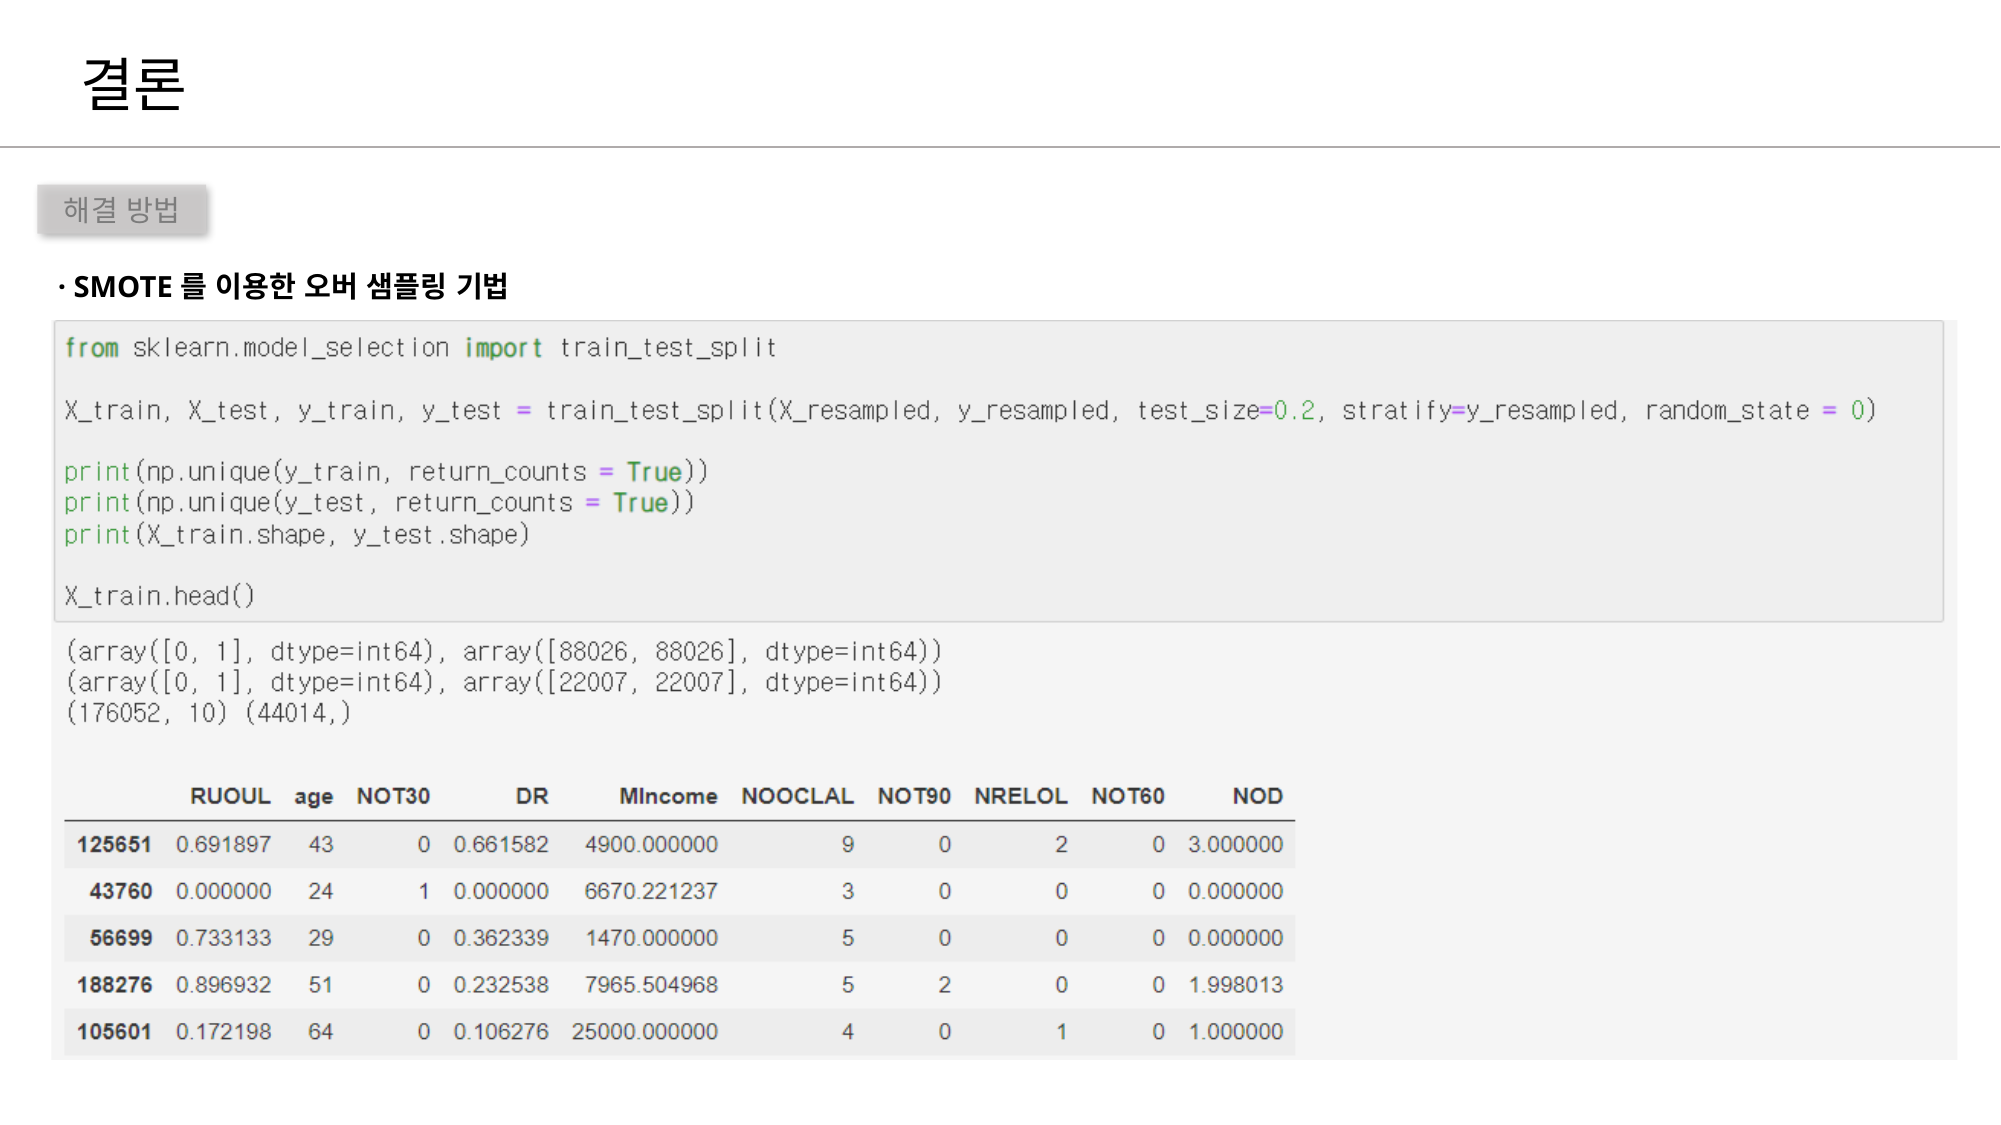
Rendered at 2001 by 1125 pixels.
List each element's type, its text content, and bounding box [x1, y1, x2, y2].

text_box · SMOTE를 이용한 오버 샘플링 기법 [35, 260, 1942, 311]
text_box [35, 184, 207, 236]
picture [51, 320, 1949, 1060]
text_box [50, 319, 1958, 1061]
text_box 결론 [65, 40, 1872, 126]
